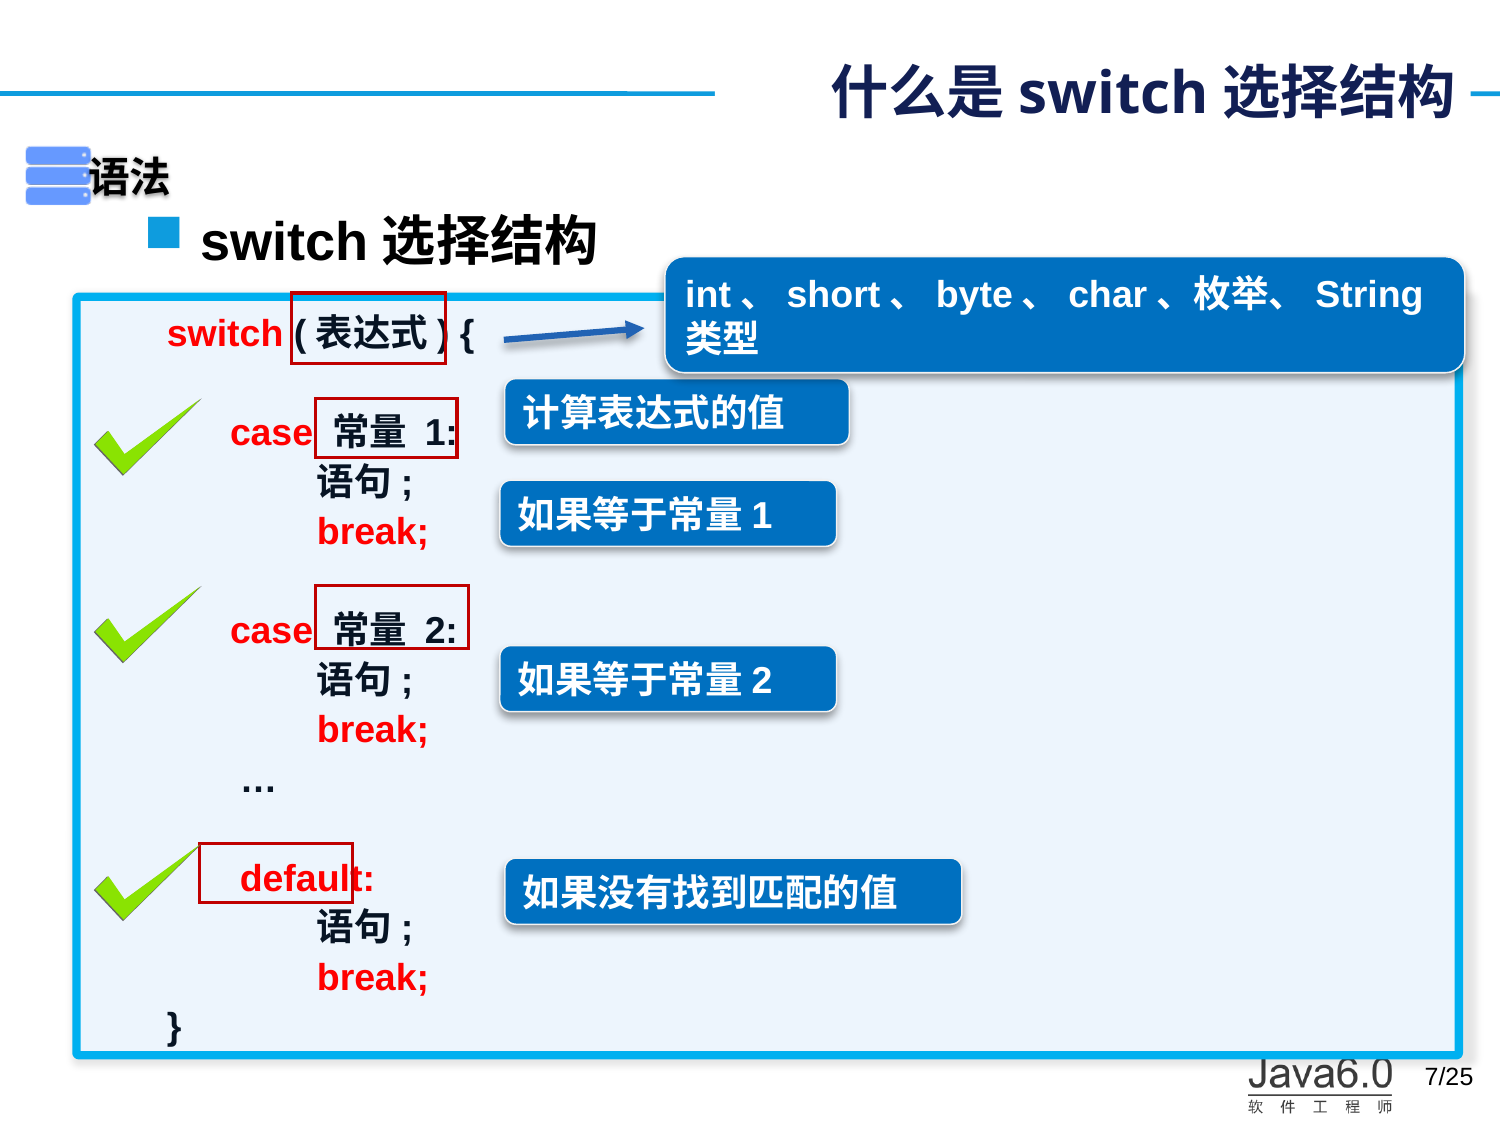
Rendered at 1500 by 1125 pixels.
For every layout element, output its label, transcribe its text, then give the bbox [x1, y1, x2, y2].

text_box [202, 843, 353, 903]
text_box [315, 585, 469, 649]
text_box 如果等于常量1 [499, 480, 837, 547]
text_box switch (表达式) { case 常量 1: 语句; break; case 常量 2: 语句; break; … default: 语句; break; } [76, 296, 1459, 1056]
text_box int、short、byte、char、枚举、String类型 [664, 256, 1465, 373]
text_box 计算表达式的值 [504, 378, 850, 445]
picture [93, 843, 202, 922]
slide_number /25 [1138, 1053, 1489, 1114]
title 什么是switch选择结构 [714, 46, 1471, 134]
text_box [315, 398, 457, 458]
picture [93, 585, 202, 664]
picture [93, 398, 202, 476]
list switch选择结构 [128, 198, 1383, 1044]
text_box 如果等于常量2 [499, 645, 837, 712]
text_box [503, 320, 645, 343]
text_box [291, 292, 446, 364]
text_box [23, 142, 188, 210]
text_box 如果没有找到匹配的值 [504, 858, 962, 925]
